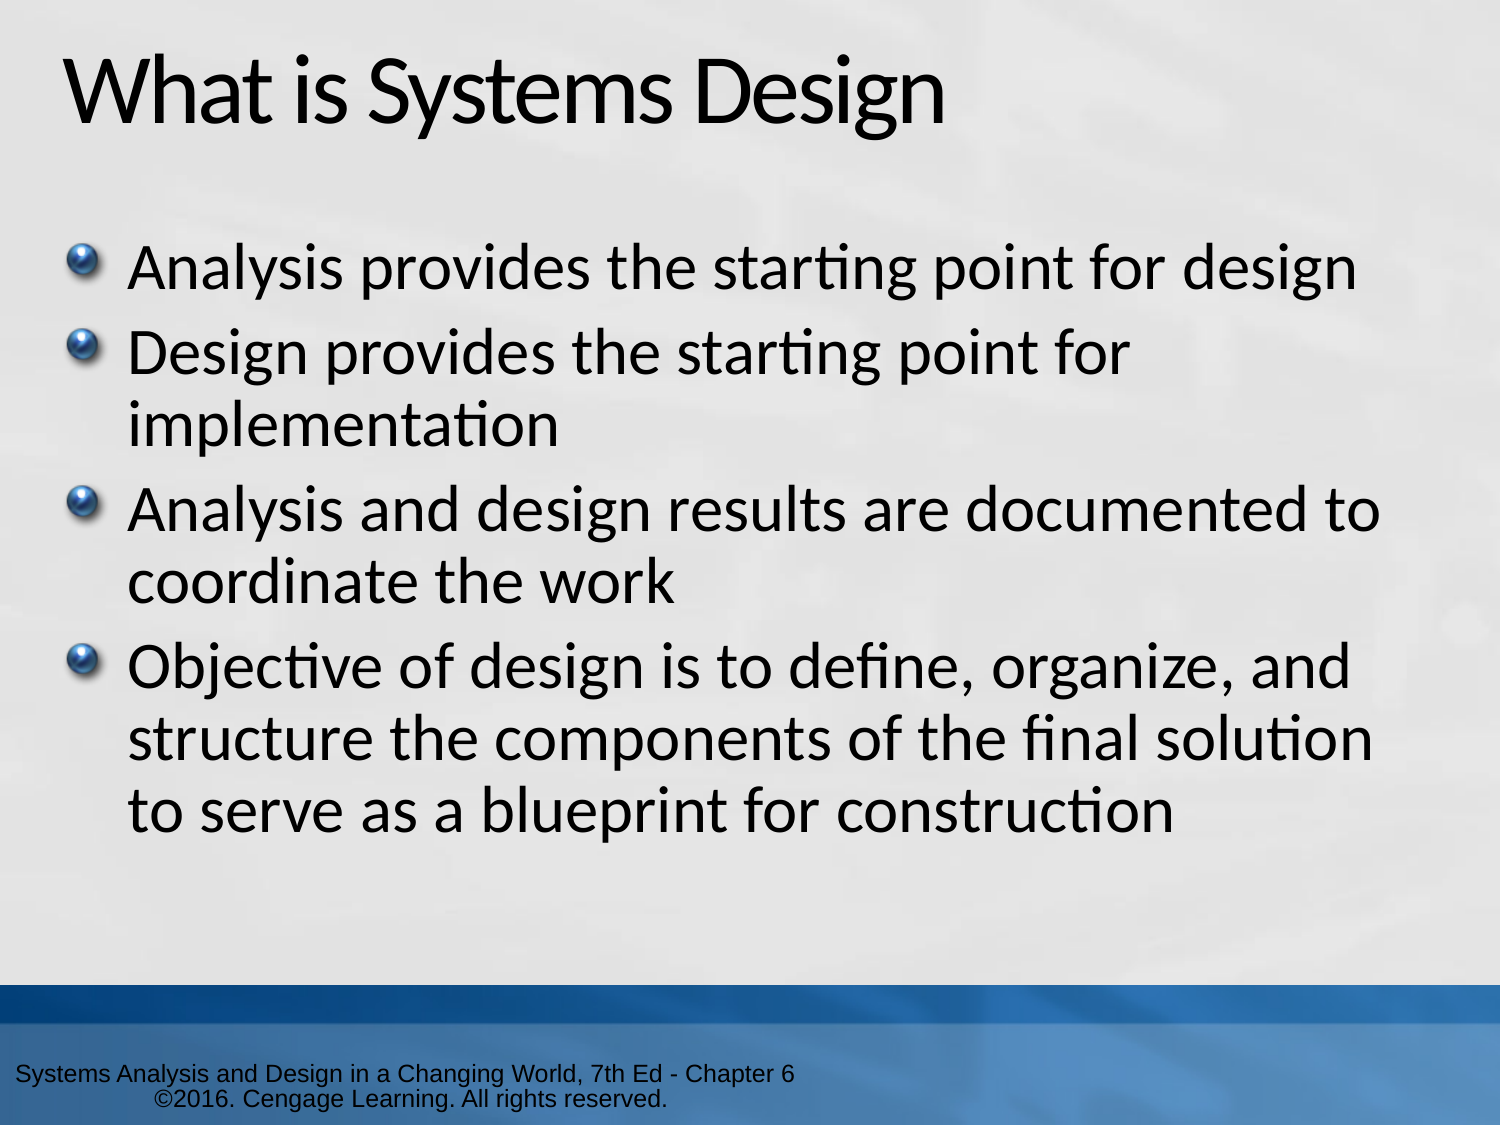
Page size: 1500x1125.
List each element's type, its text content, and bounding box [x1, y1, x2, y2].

title What is Systems Design [62, 37, 1438, 147]
list Analysis provides the starting point for design Design provides the starting point for implementation Analysis and design results are documented to coordinate the work Objective of design is to define, organize, and structure the components of the final solution to serve as a blueprint for construction [62, 231, 1438, 951]
picture [0, 0, 1500, 1125]
footer Systems Analysis and Design in a Changing World, 7th Ed - Chapter 6 ©2016. Cengage Learning. All rights reserved. [0, 1042, 1004, 1103]
